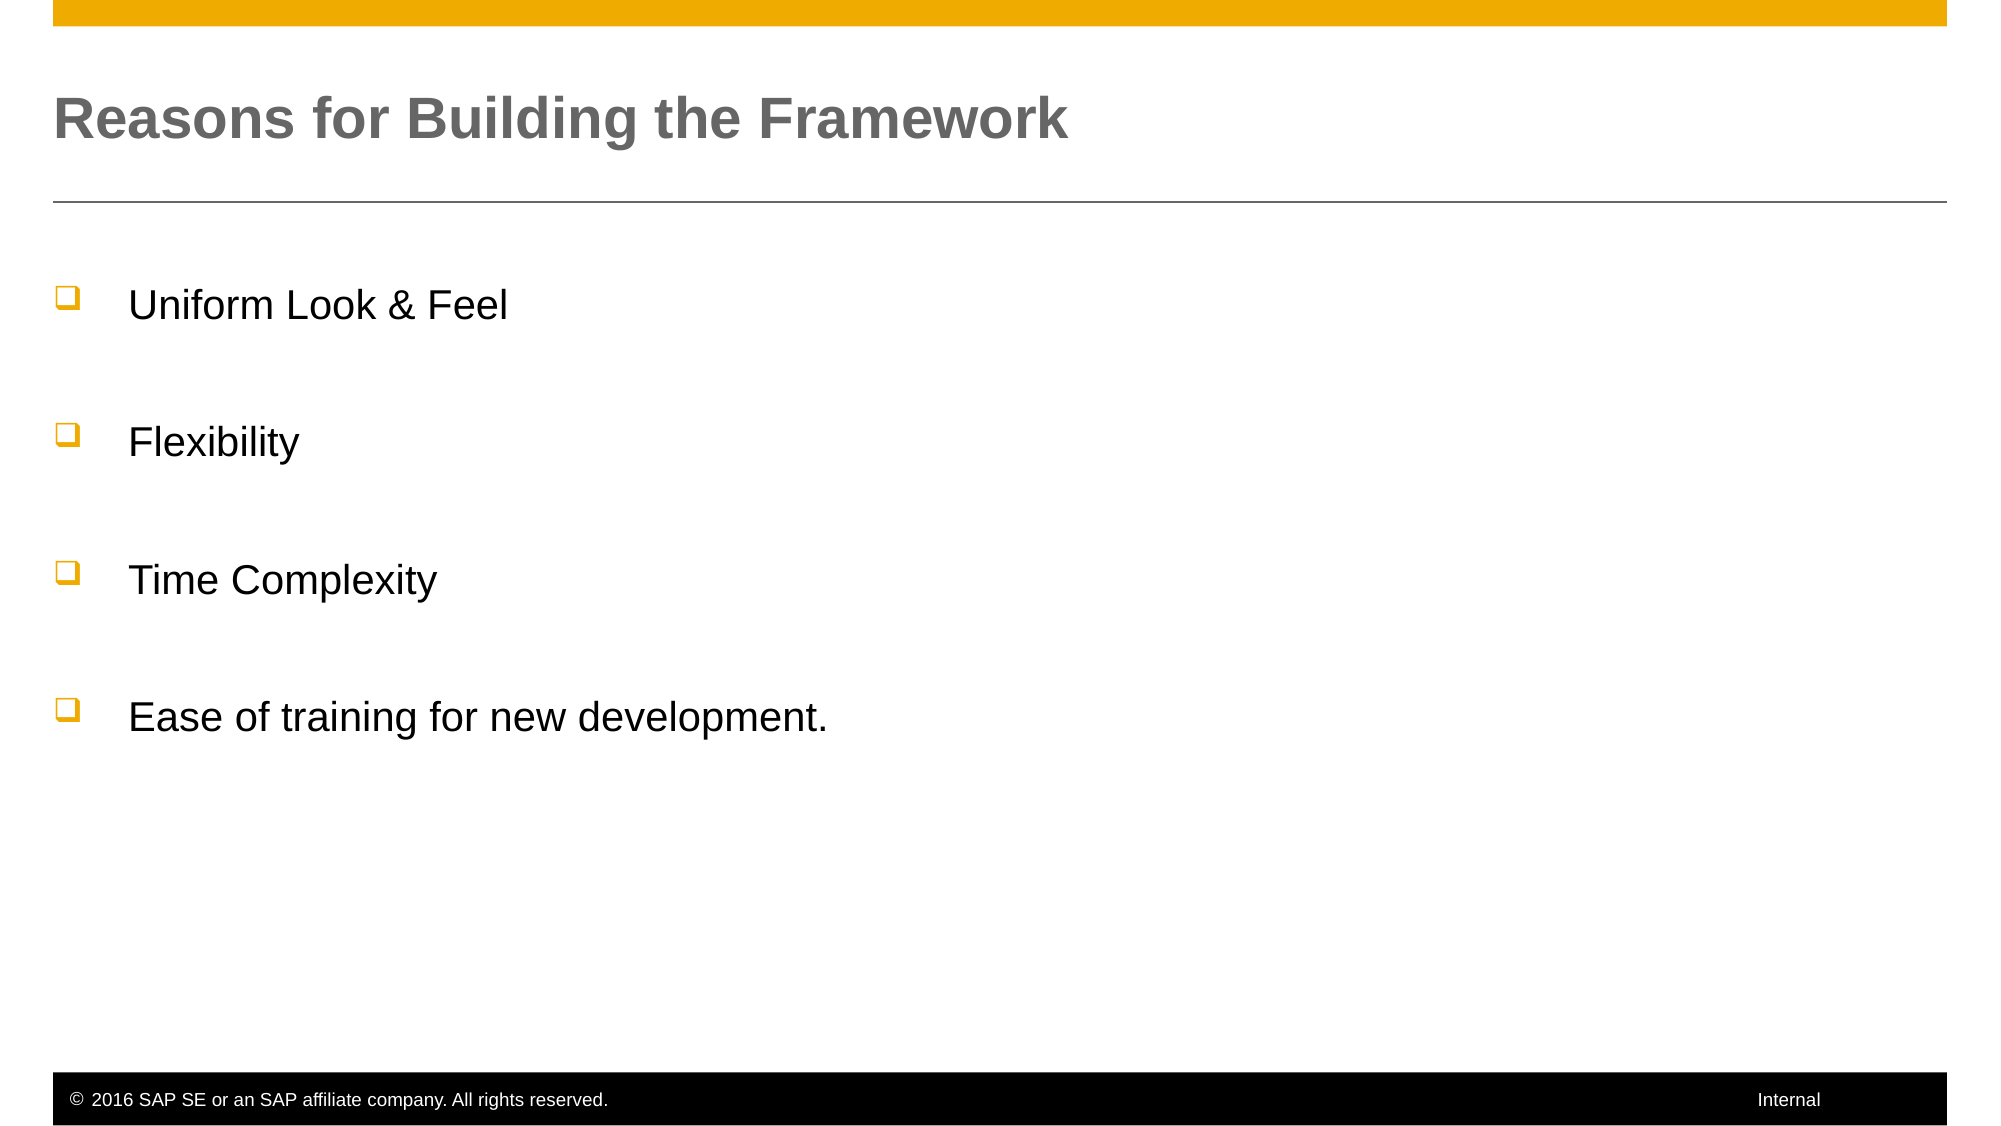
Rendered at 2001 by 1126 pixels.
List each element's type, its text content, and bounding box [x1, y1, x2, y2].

title Reasons for Building the Framework [53, 53, 1947, 178]
list Uniform Look & Feel Flexibility Time Complexity Ease of training for new development. [53, 277, 1947, 998]
